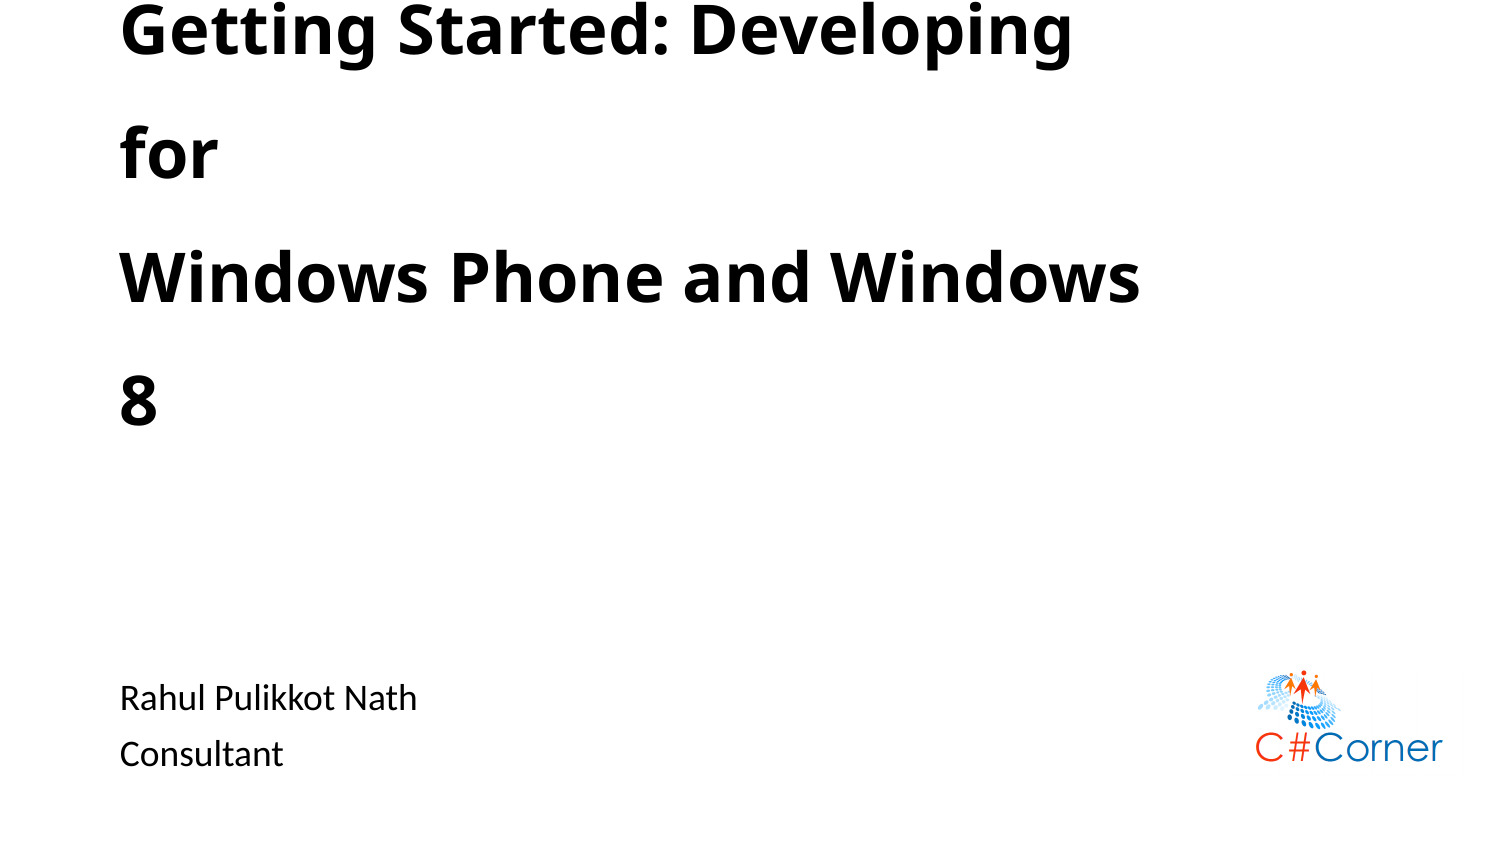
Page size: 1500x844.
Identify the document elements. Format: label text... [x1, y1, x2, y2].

subtitle Rahul Pulikkot Nath Consultant [104, 670, 510, 826]
picture [1232, 670, 1464, 775]
title Getting Started: Developing for Windows Phone and Windows 8 [104, 200, 1181, 447]
